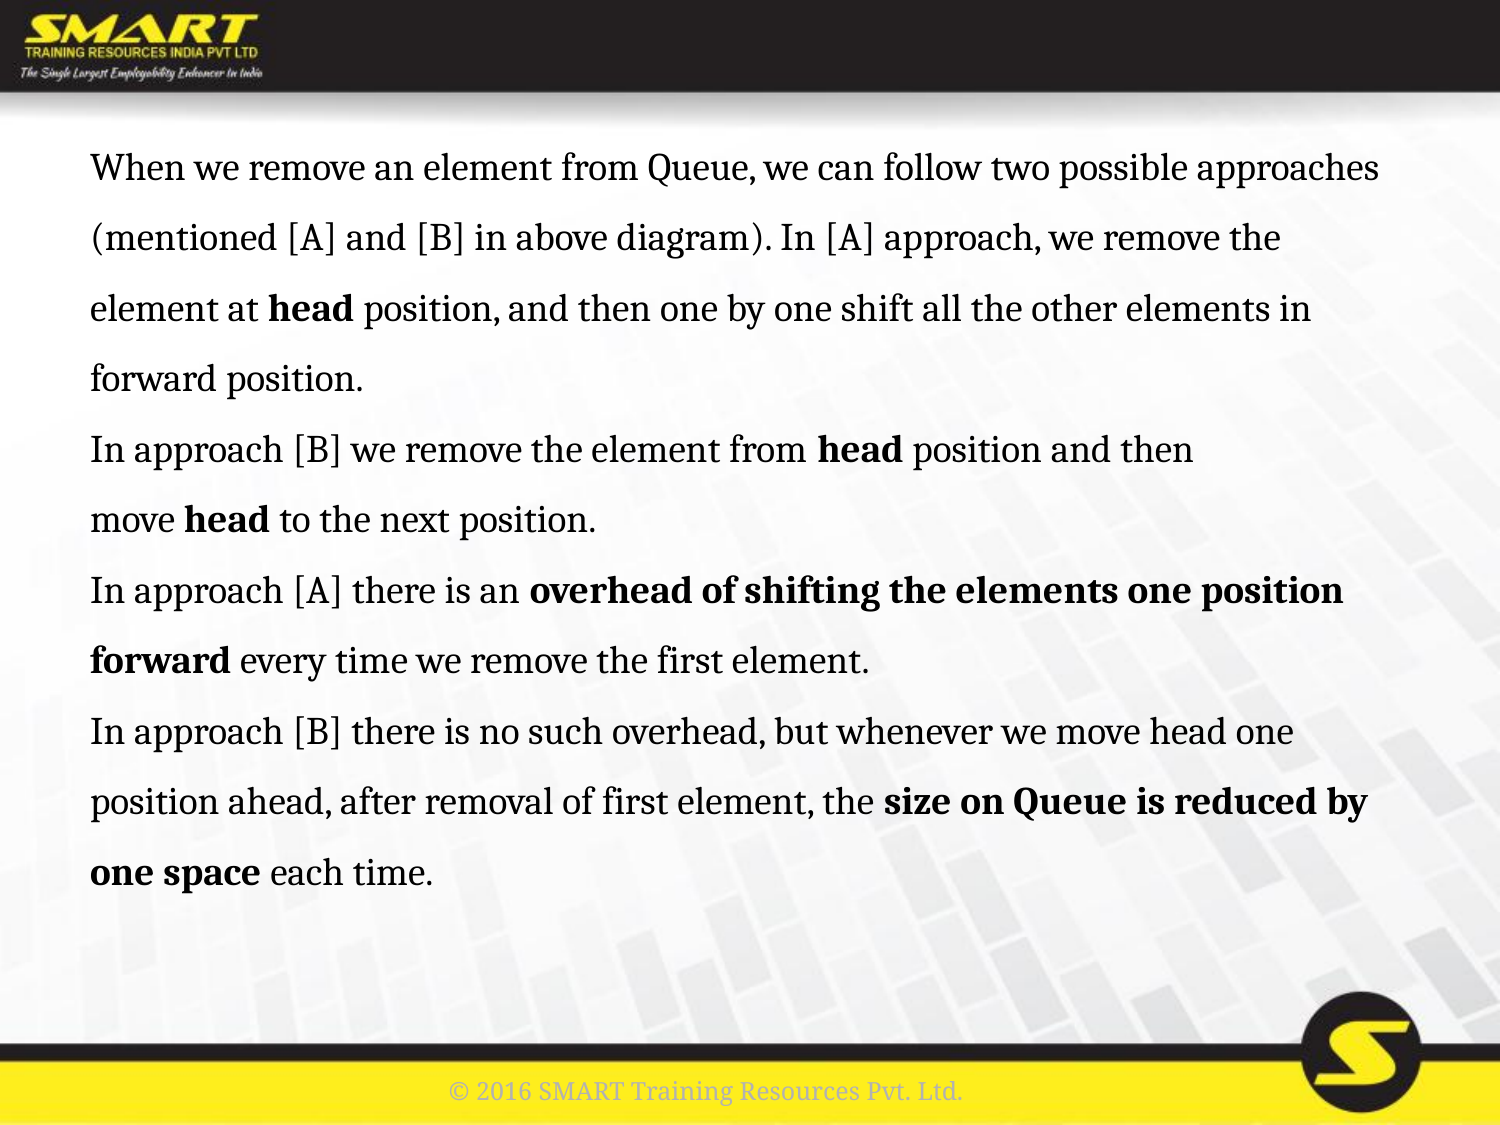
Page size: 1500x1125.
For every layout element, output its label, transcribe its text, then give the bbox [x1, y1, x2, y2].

picture [0, 0, 1500, 1125]
list When we remove an element from Queue, we can follow two possible approaches (mentioned [A] and [B] in above diagram). In [A] approach, we remove the element at head position, and then one by one shift all the other elements in forward position. In approach [B] we remove the element from head position and then move head to the next position. In approach [A] there is an overhead of shifting the elements one position forward every time we remove the first element. In approach [B] there is no such overhead, but whenever we move head one position ahead, after removal of first element, the size on Queue is reduced by one space each time. [75, 110, 1425, 980]
footer © 2016 SMART Training Resources Pvt. Ltd. [112, 1062, 1300, 1123]
